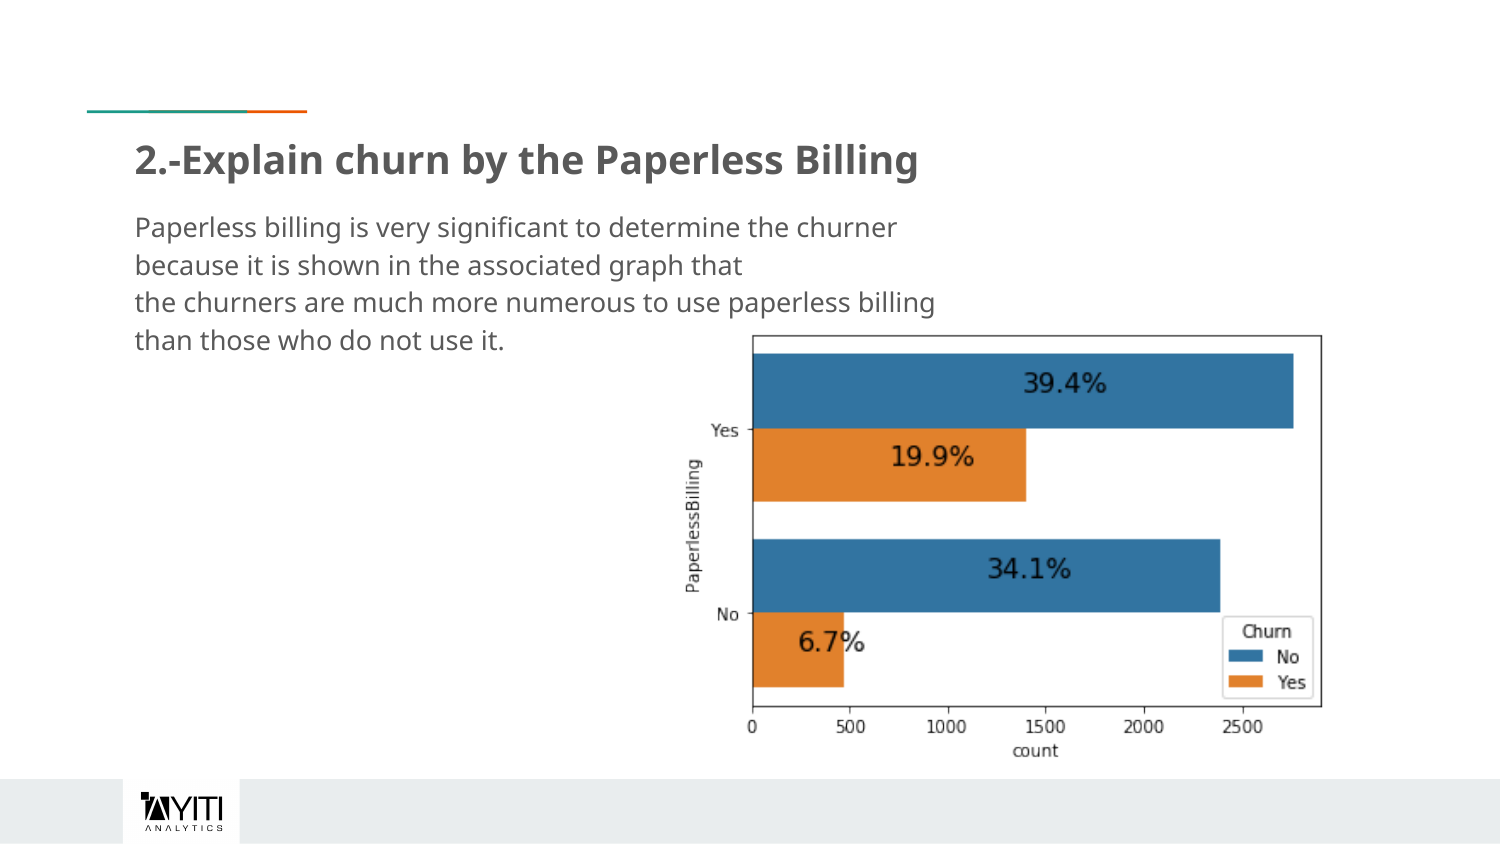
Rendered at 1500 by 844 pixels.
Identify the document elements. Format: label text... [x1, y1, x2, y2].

title 2.-Explain churn by the Paperless Billing [119, 128, 1381, 191]
list Paperless billing is very significant to determine the churner because it is shown in the associated graph that the churners are much more numerous to use paperless billing than those who do not use it. [119, 191, 1381, 562]
picture [674, 325, 1333, 771]
picture [122, 779, 240, 844]
